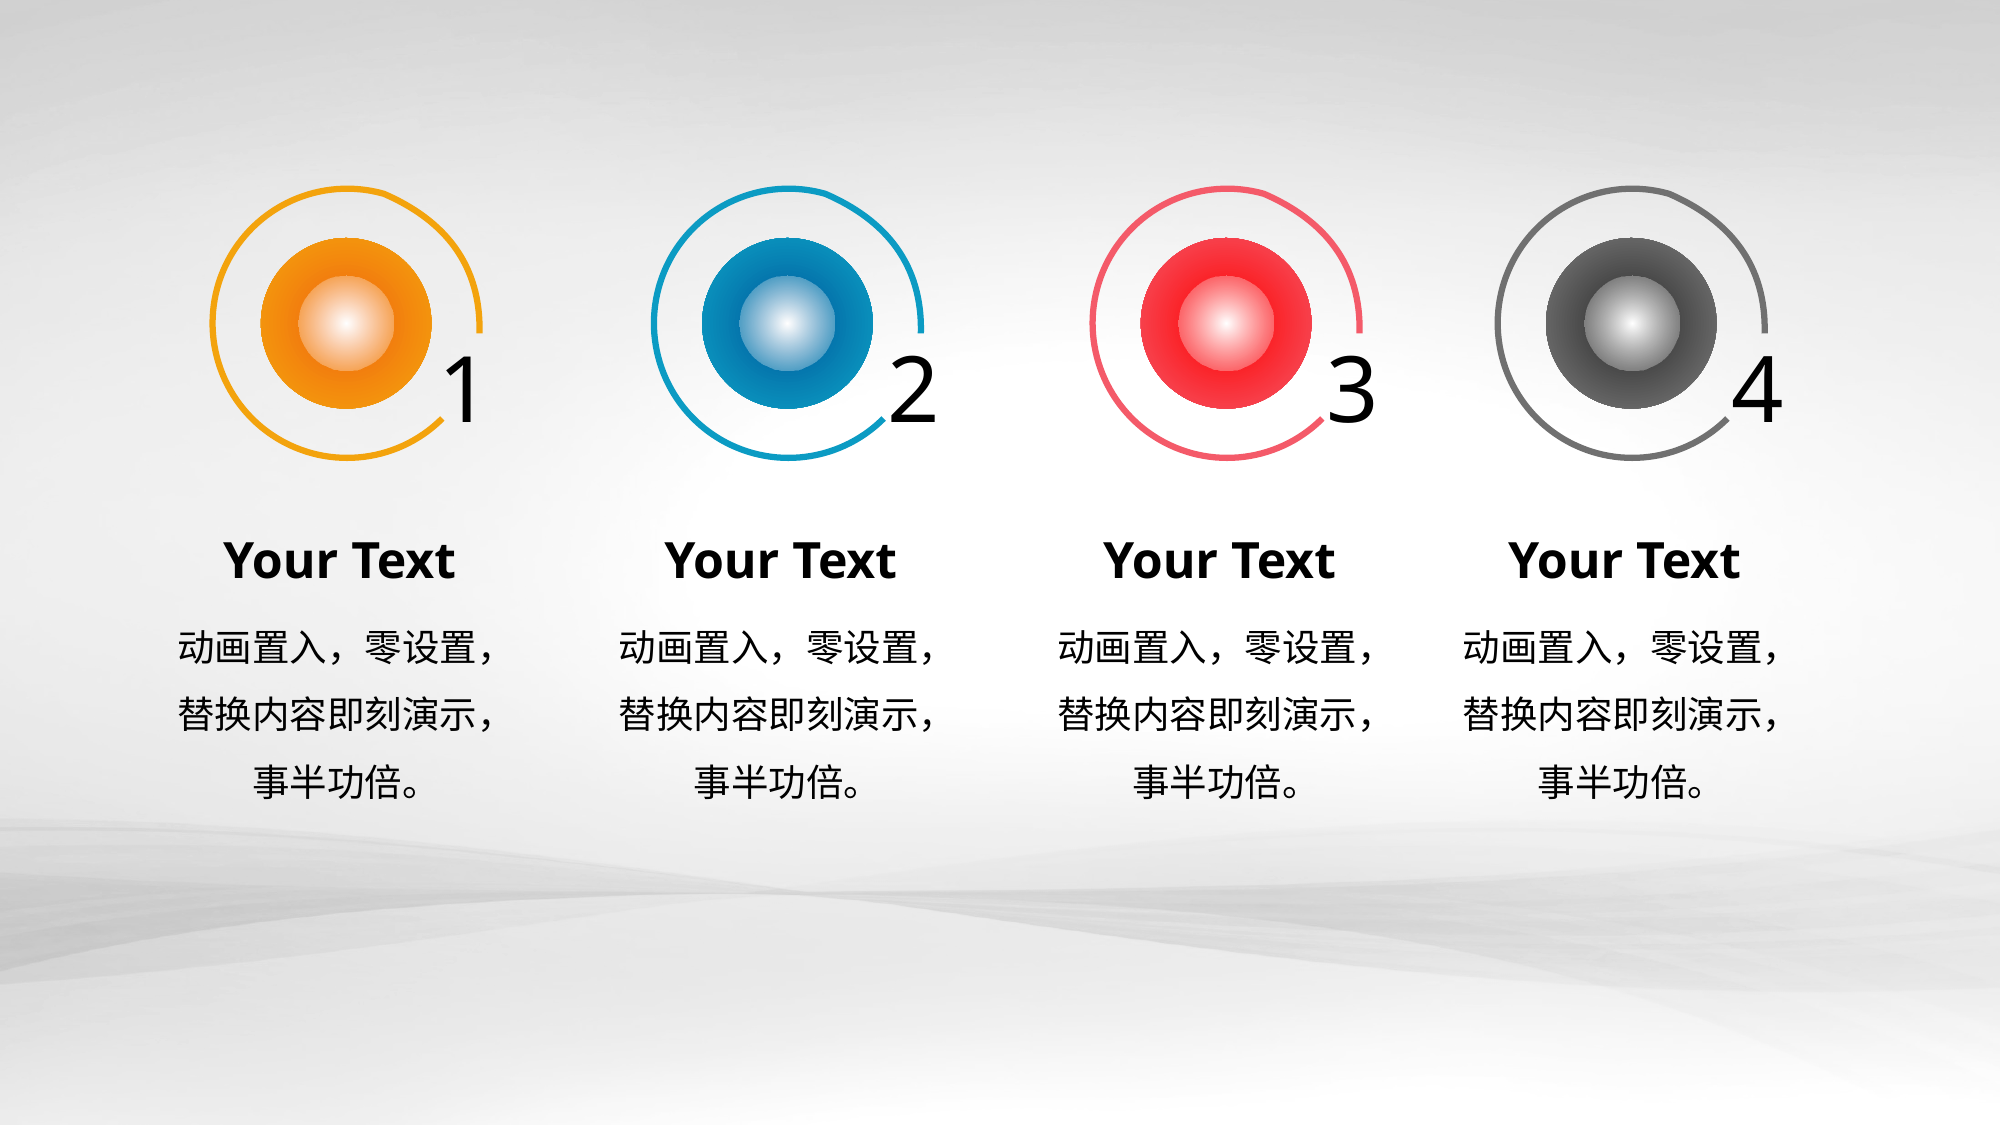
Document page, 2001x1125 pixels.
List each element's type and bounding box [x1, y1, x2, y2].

text_box [1494, 521, 1899, 814]
text_box [1497, 188, 1800, 458]
text_box [78, 521, 519, 814]
text_box [519, 521, 958, 814]
text_box [958, 521, 1494, 814]
text_box [212, 188, 498, 458]
text_box [653, 188, 955, 458]
text_box [1092, 188, 1394, 458]
